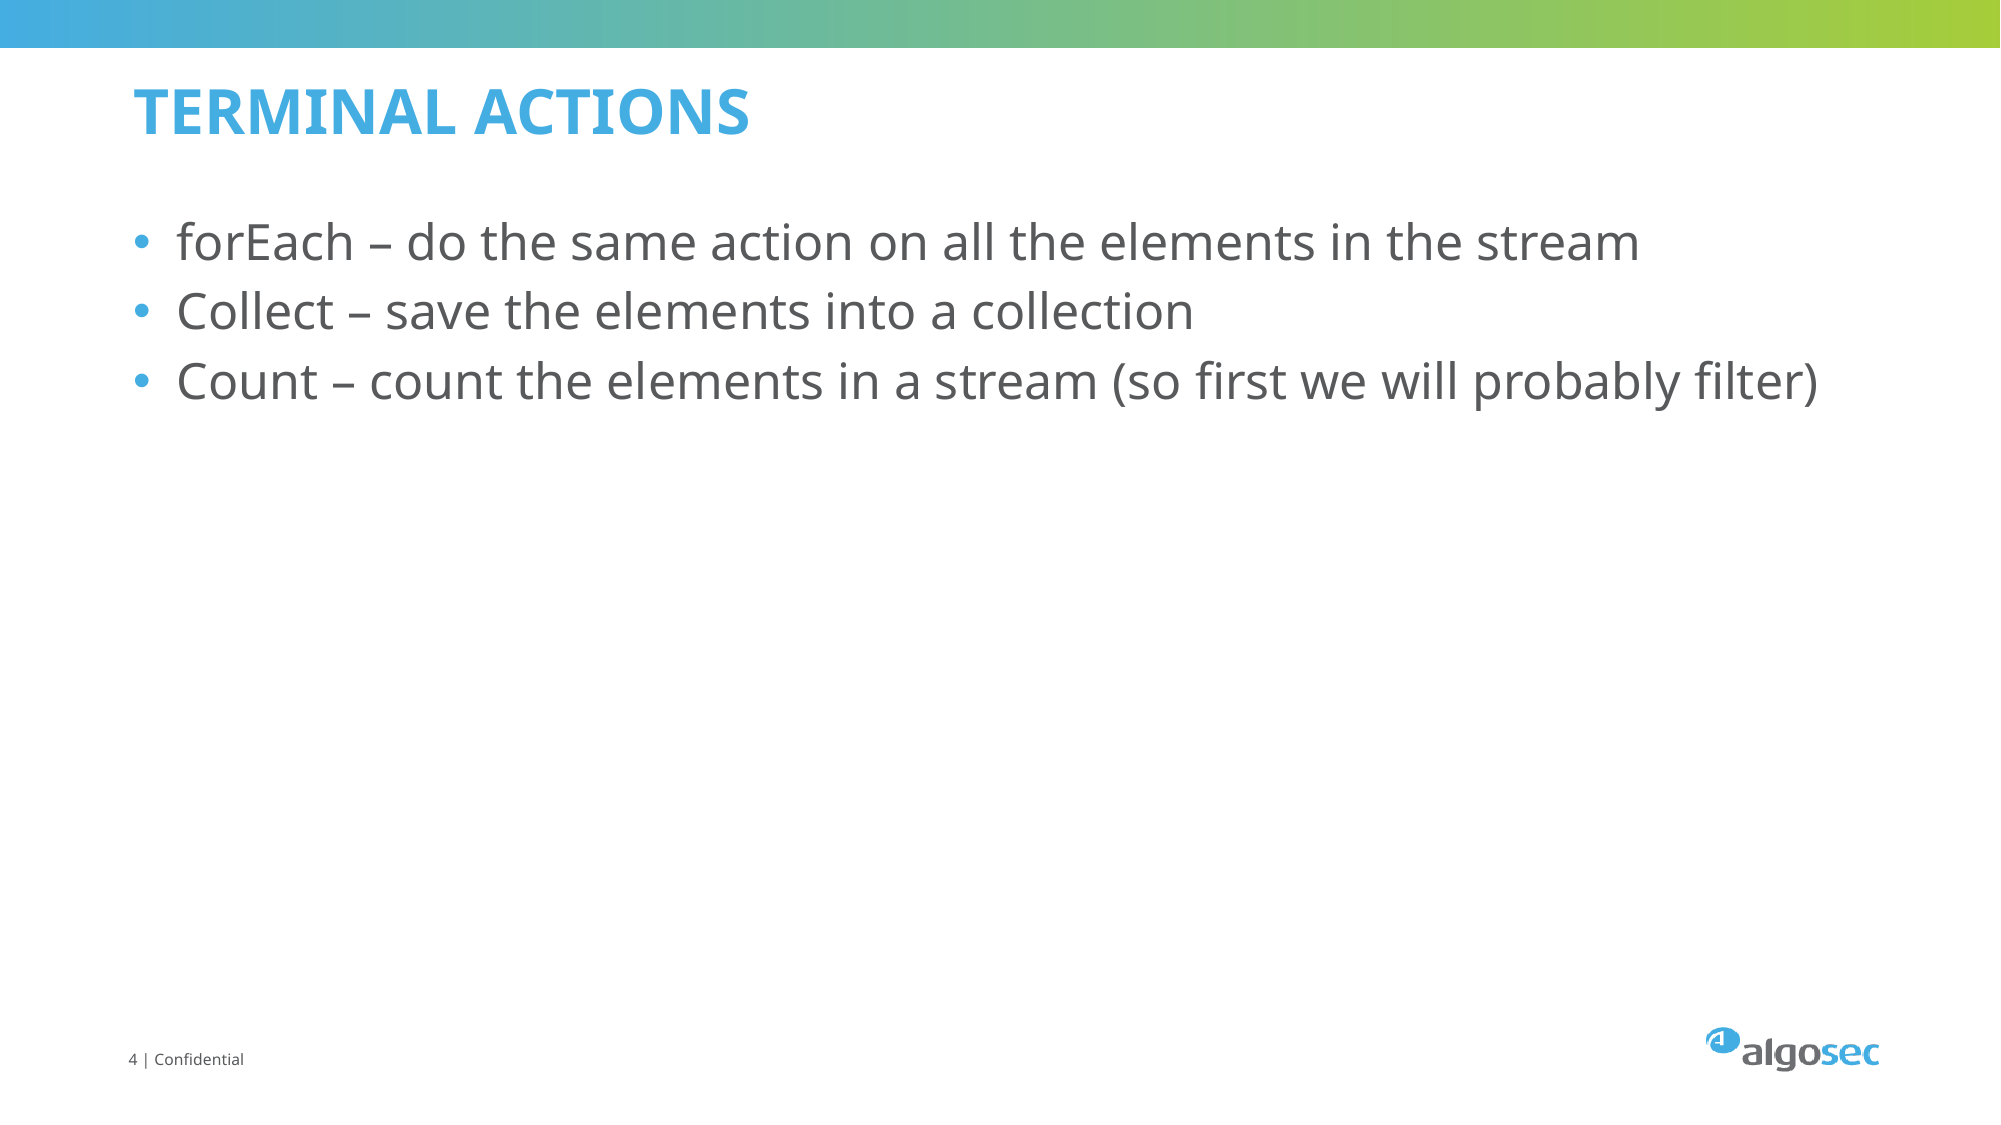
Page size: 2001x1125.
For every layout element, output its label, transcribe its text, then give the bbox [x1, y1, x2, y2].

slide_number 4 | Confidential [114, 1042, 564, 1077]
picture [1703, 1023, 1886, 1078]
list forEach – do the same action on all the elements in the stream Collect – save the elements into a collection Count – count the elements in a stream (so first we will probably filter) [118, 209, 1886, 981]
title Terminal actions [118, 73, 1886, 160]
